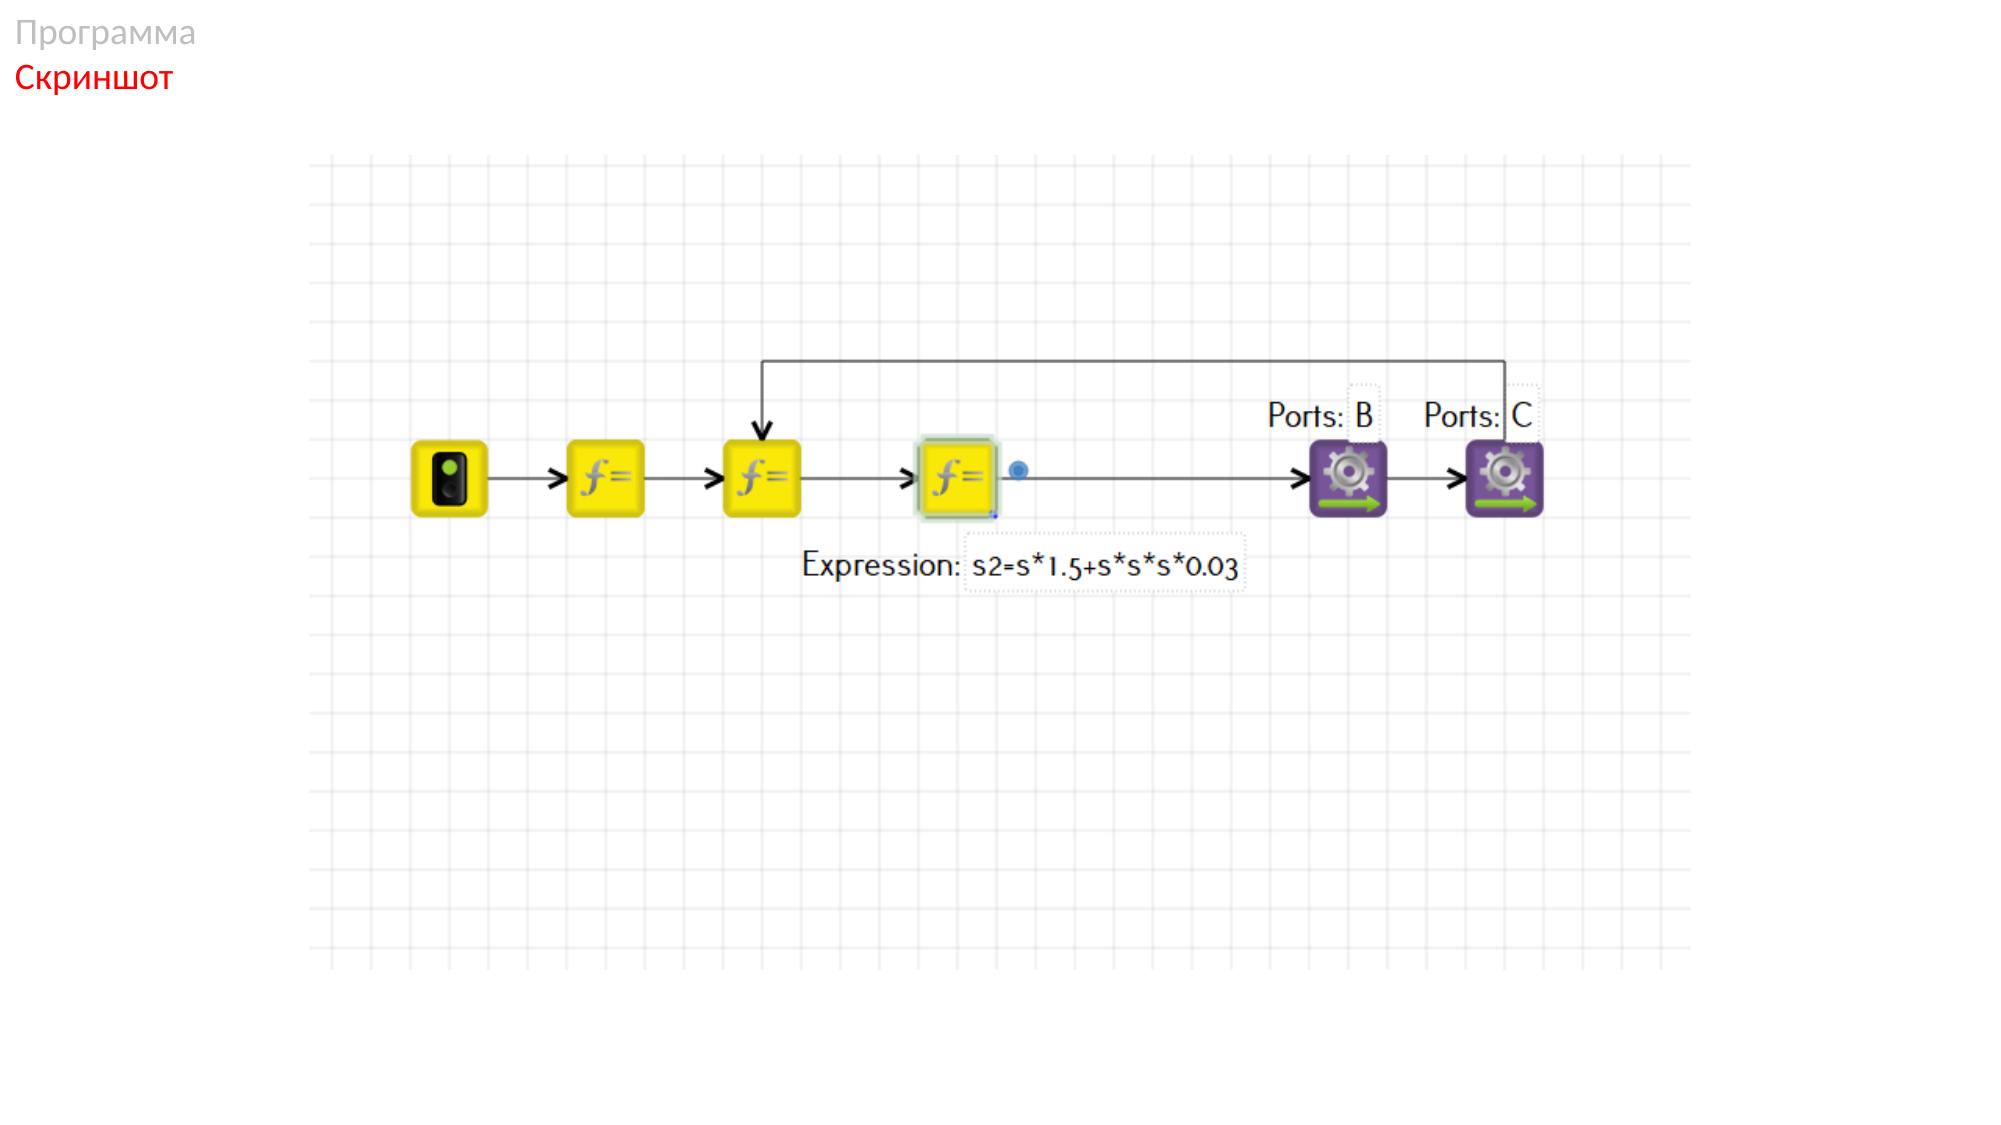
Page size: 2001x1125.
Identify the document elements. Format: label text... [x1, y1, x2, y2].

picture [309, 155, 1691, 970]
text_box Программа Скриншот [0, 0, 218, 105]
